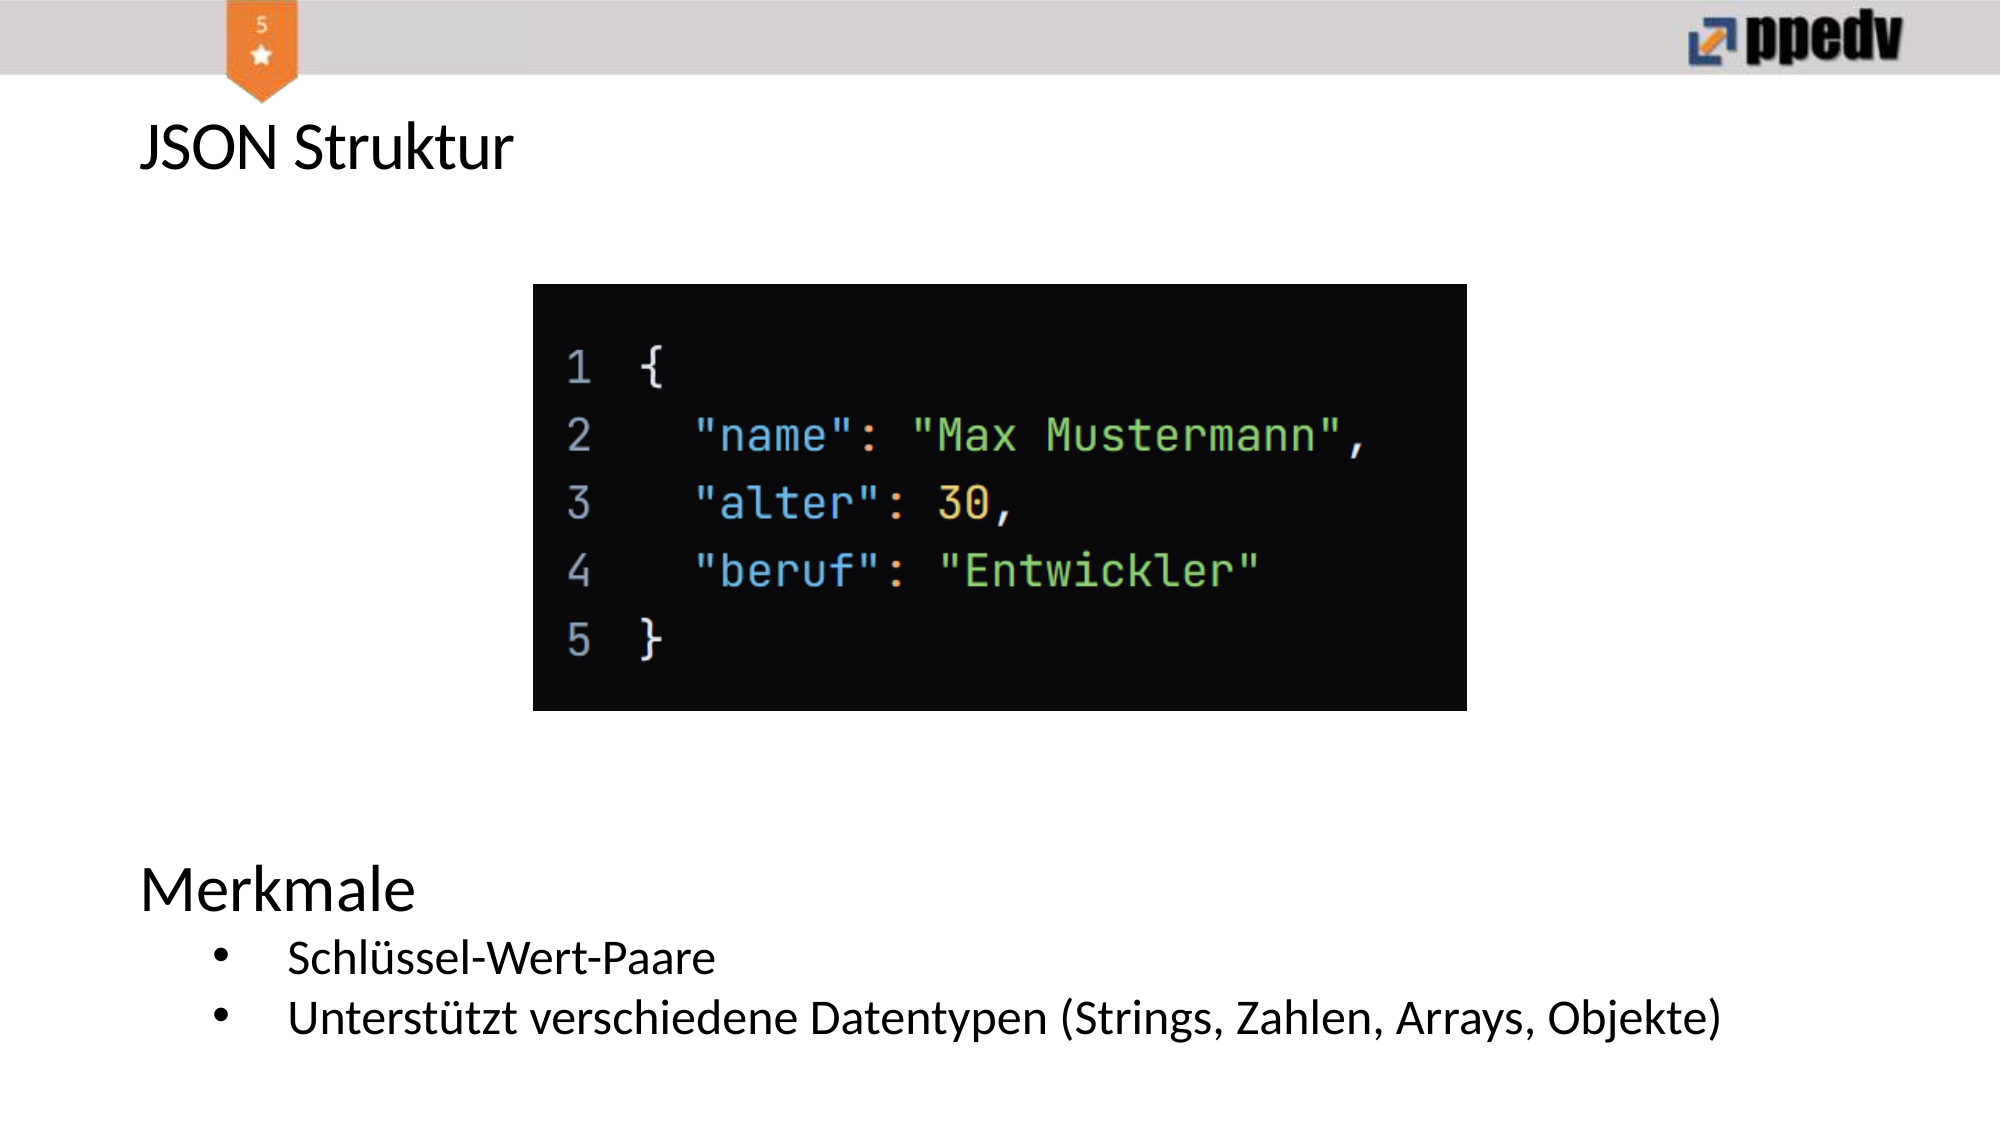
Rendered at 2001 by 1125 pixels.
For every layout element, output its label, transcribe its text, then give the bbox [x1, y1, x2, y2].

title JSON Struktur [137, 98, 798, 289]
picture [533, 284, 1467, 711]
picture [0, 0, 2000, 104]
text_box Merkmale Schlüssel-Wert-Paare Unterstützt verschiedene Datentypen (Strings, Zahlen, Arrays, Objekte) [137, 826, 1925, 1125]
